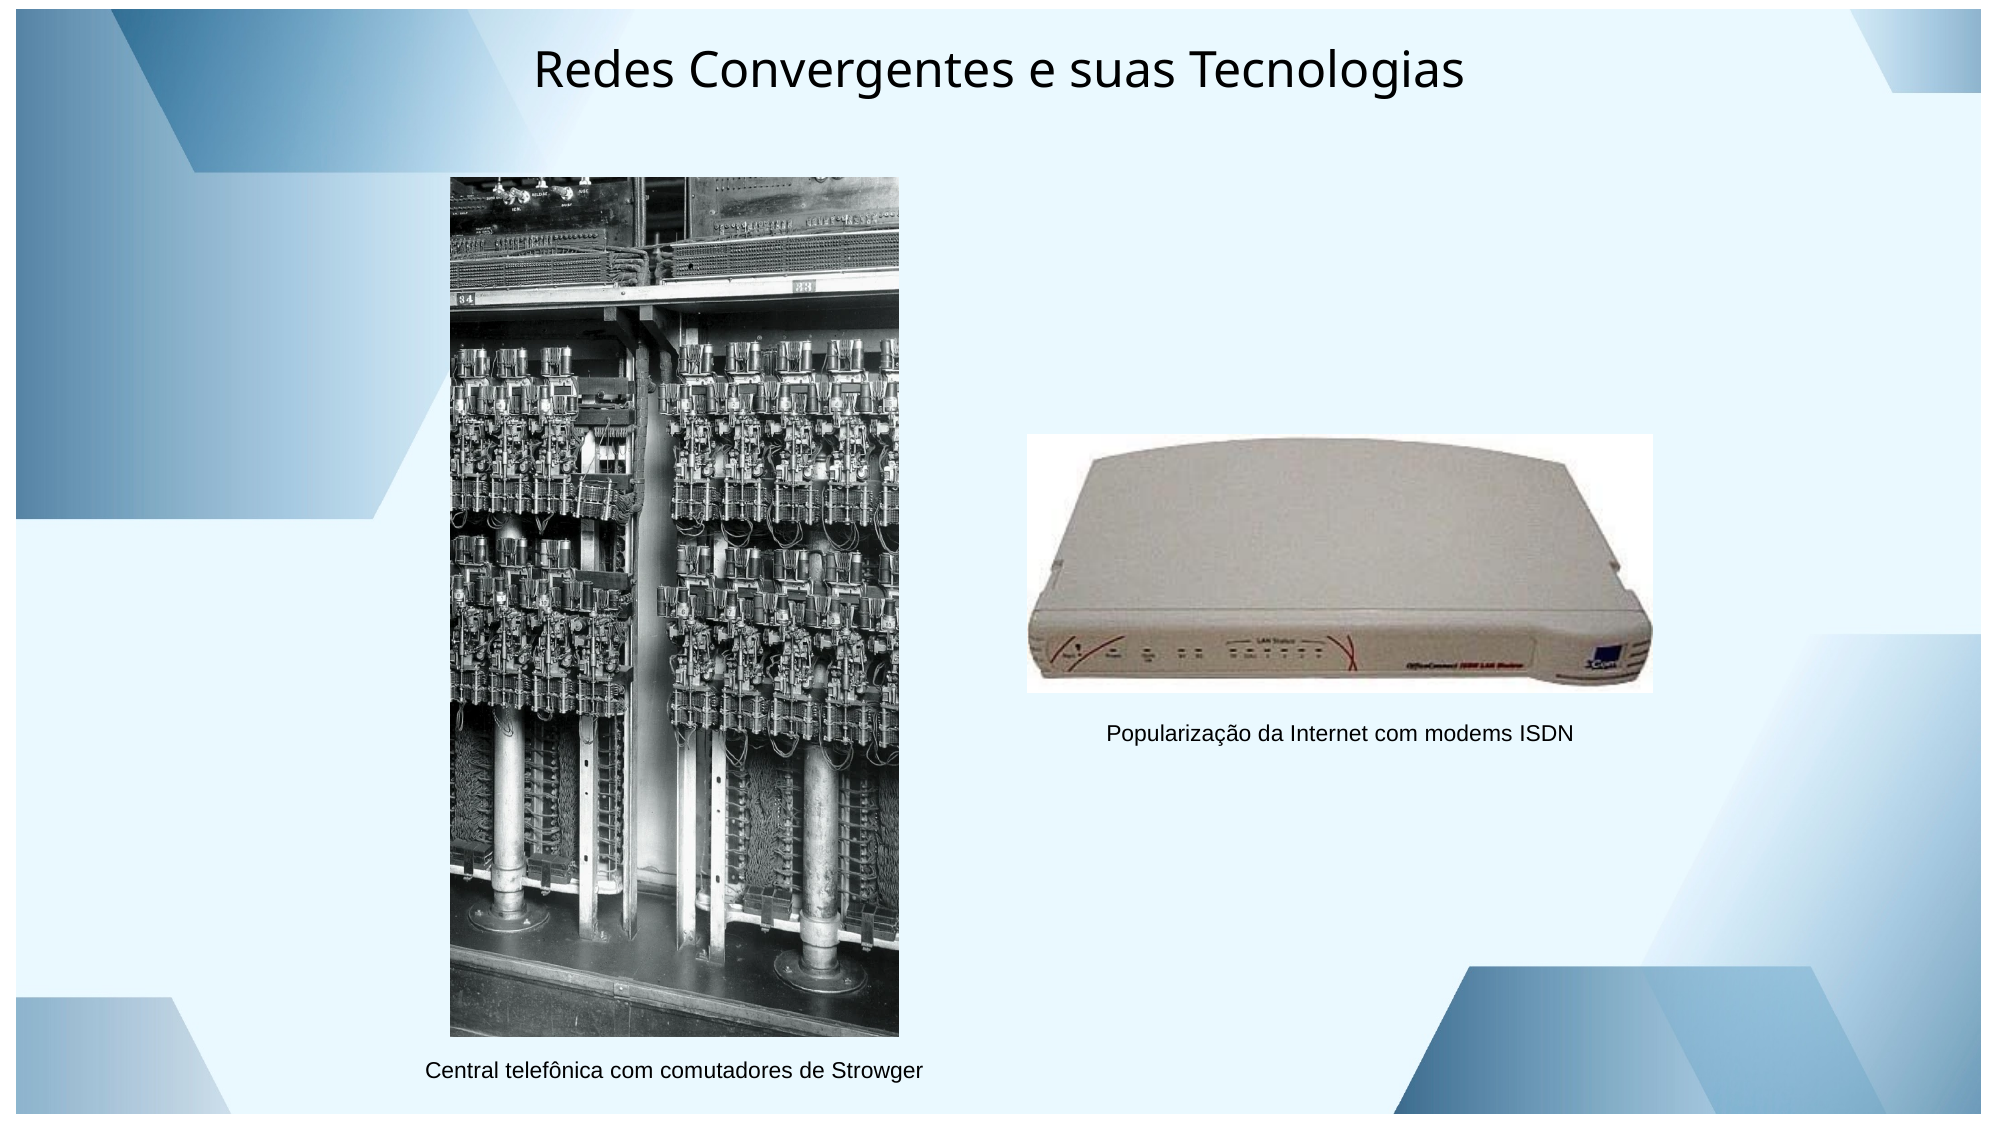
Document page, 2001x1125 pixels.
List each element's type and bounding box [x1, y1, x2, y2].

text_box [408, 177, 941, 1092]
picture [16, 9, 1981, 1114]
text_box [1027, 434, 1653, 754]
